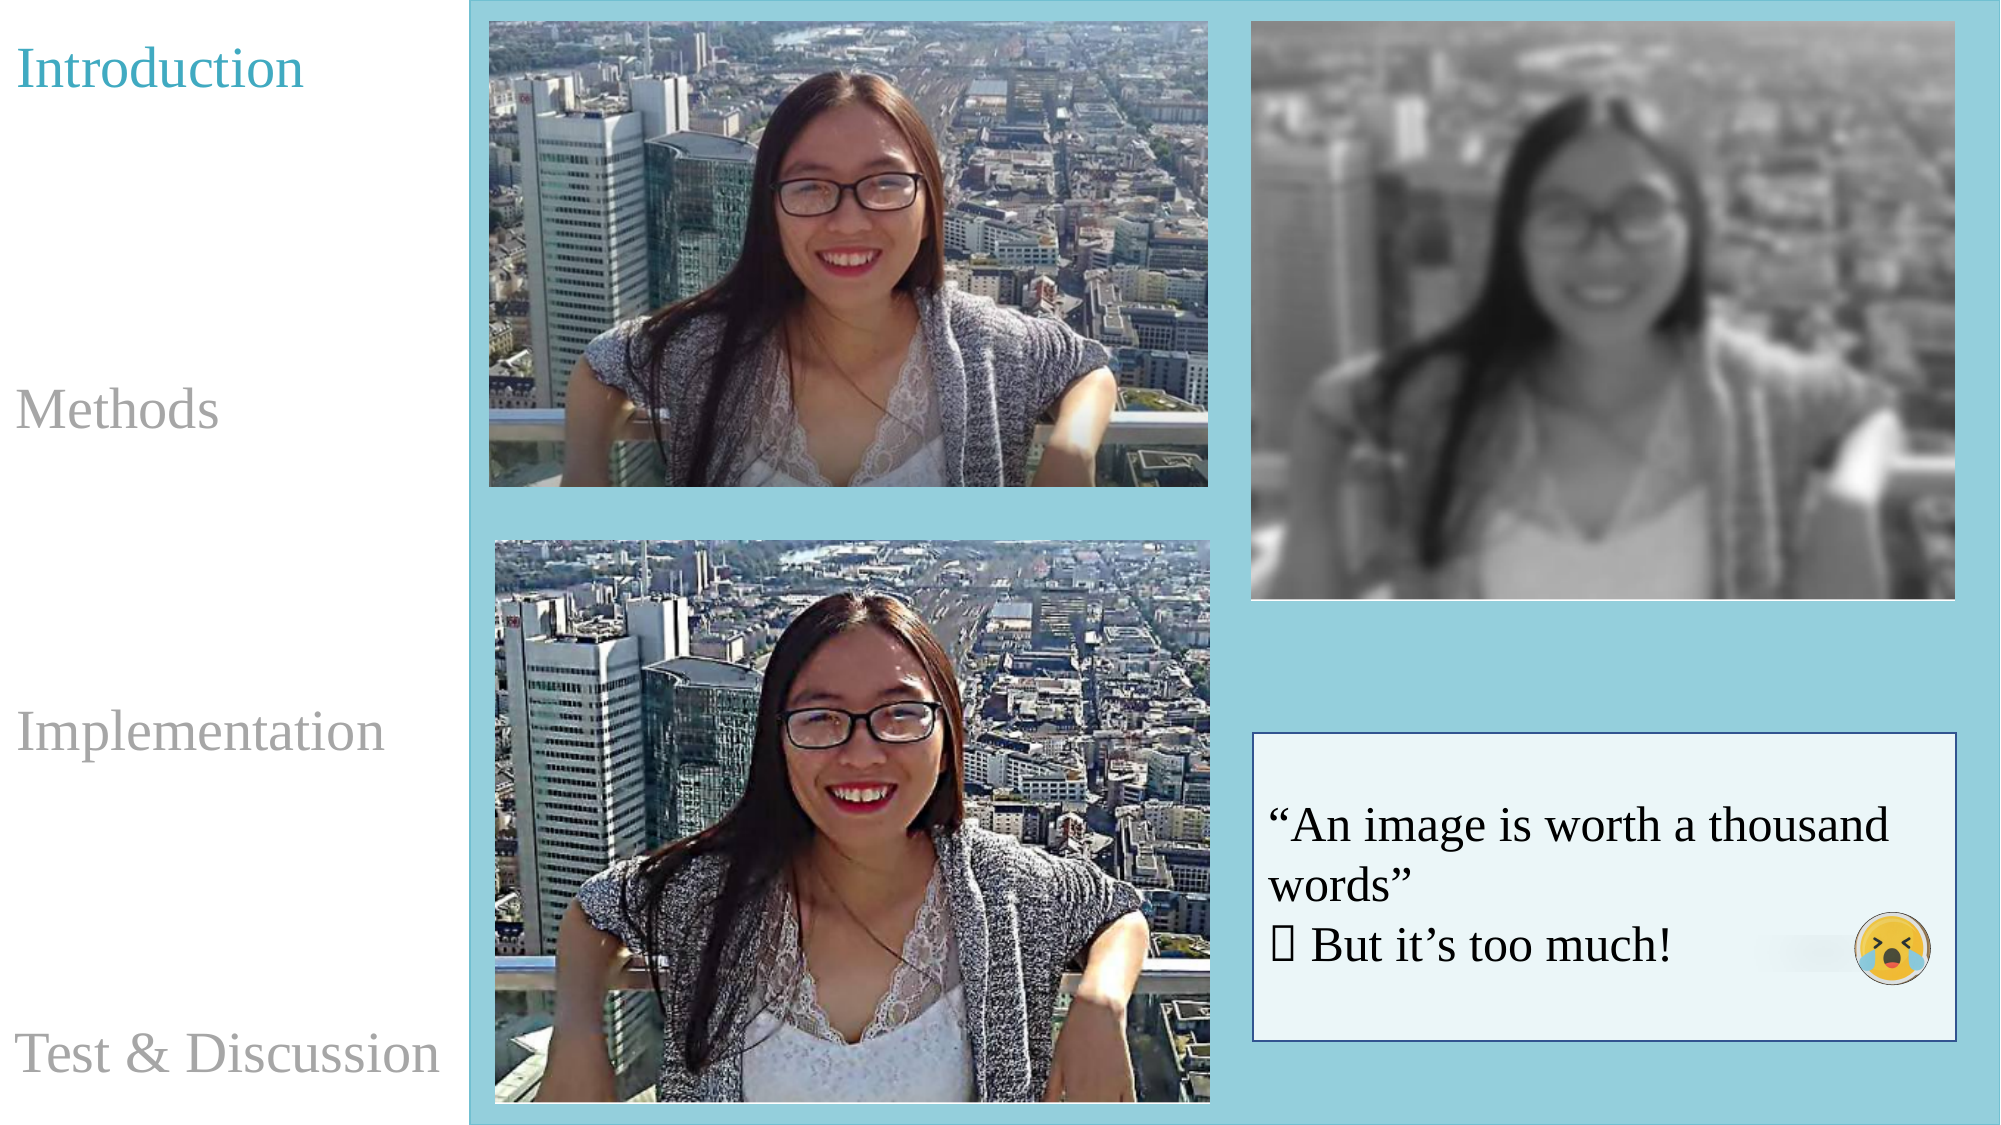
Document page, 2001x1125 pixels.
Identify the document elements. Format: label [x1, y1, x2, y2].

text_box [0, 21, 470, 1104]
text_box [469, 0, 2000, 1125]
picture [1251, 21, 1955, 601]
text_box [1253, 733, 1957, 1042]
picture [495, 540, 1210, 1104]
picture [489, 21, 1208, 487]
